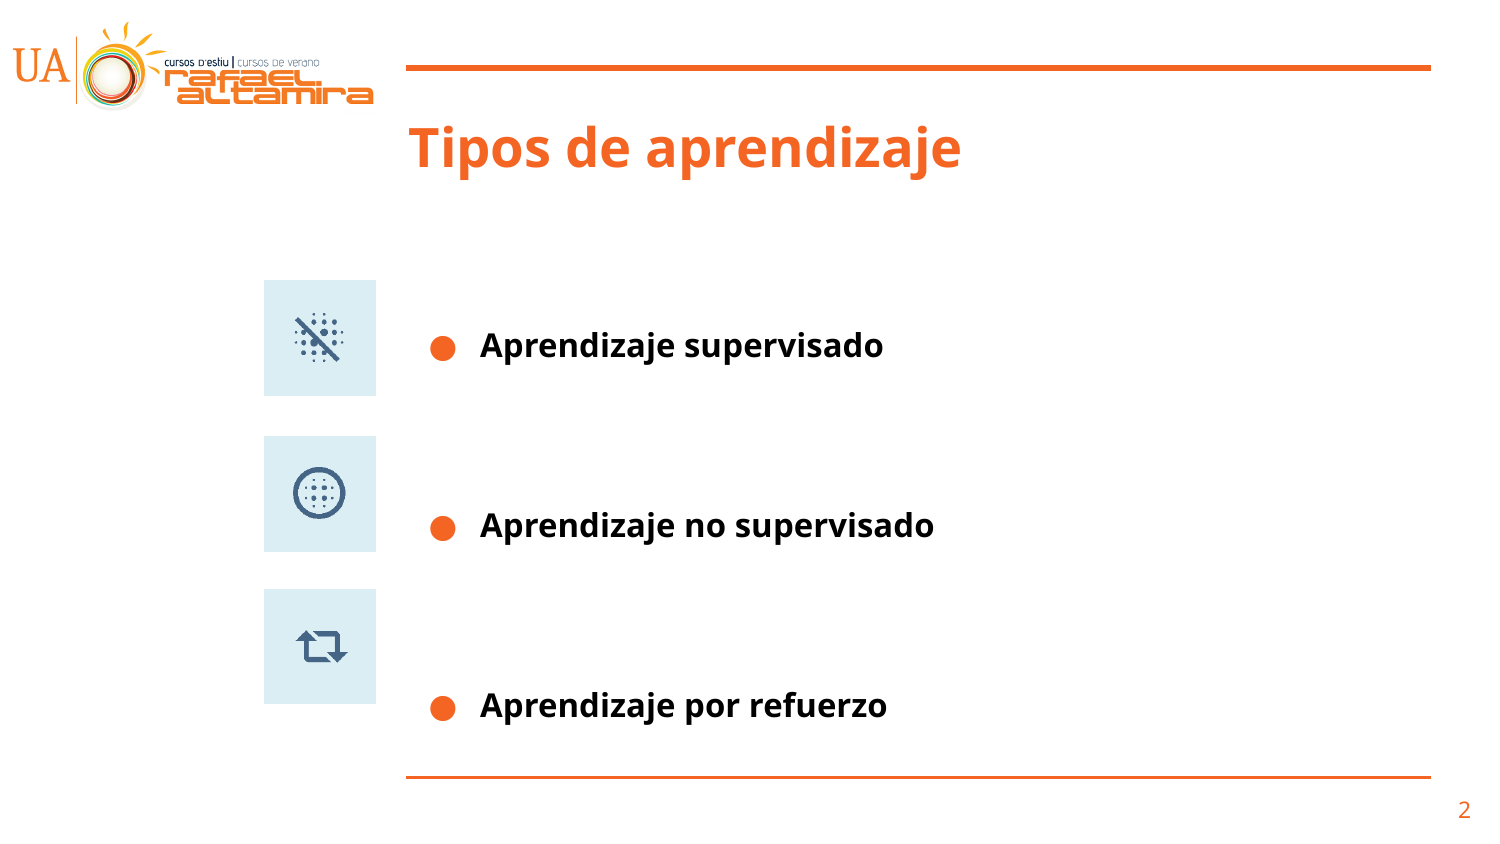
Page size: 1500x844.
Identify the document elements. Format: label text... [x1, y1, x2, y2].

picture [264, 280, 376, 396]
picture [264, 435, 376, 552]
slide_number ‹#› [1396, 779, 1487, 844]
picture [12, 18, 378, 114]
picture [264, 589, 376, 704]
list Aprendizaje supervisado Aprendizaje no supervisado Aprendizaje por refuerzo [395, 261, 1433, 744]
title Tipos de aprendizaje [393, 94, 1431, 199]
